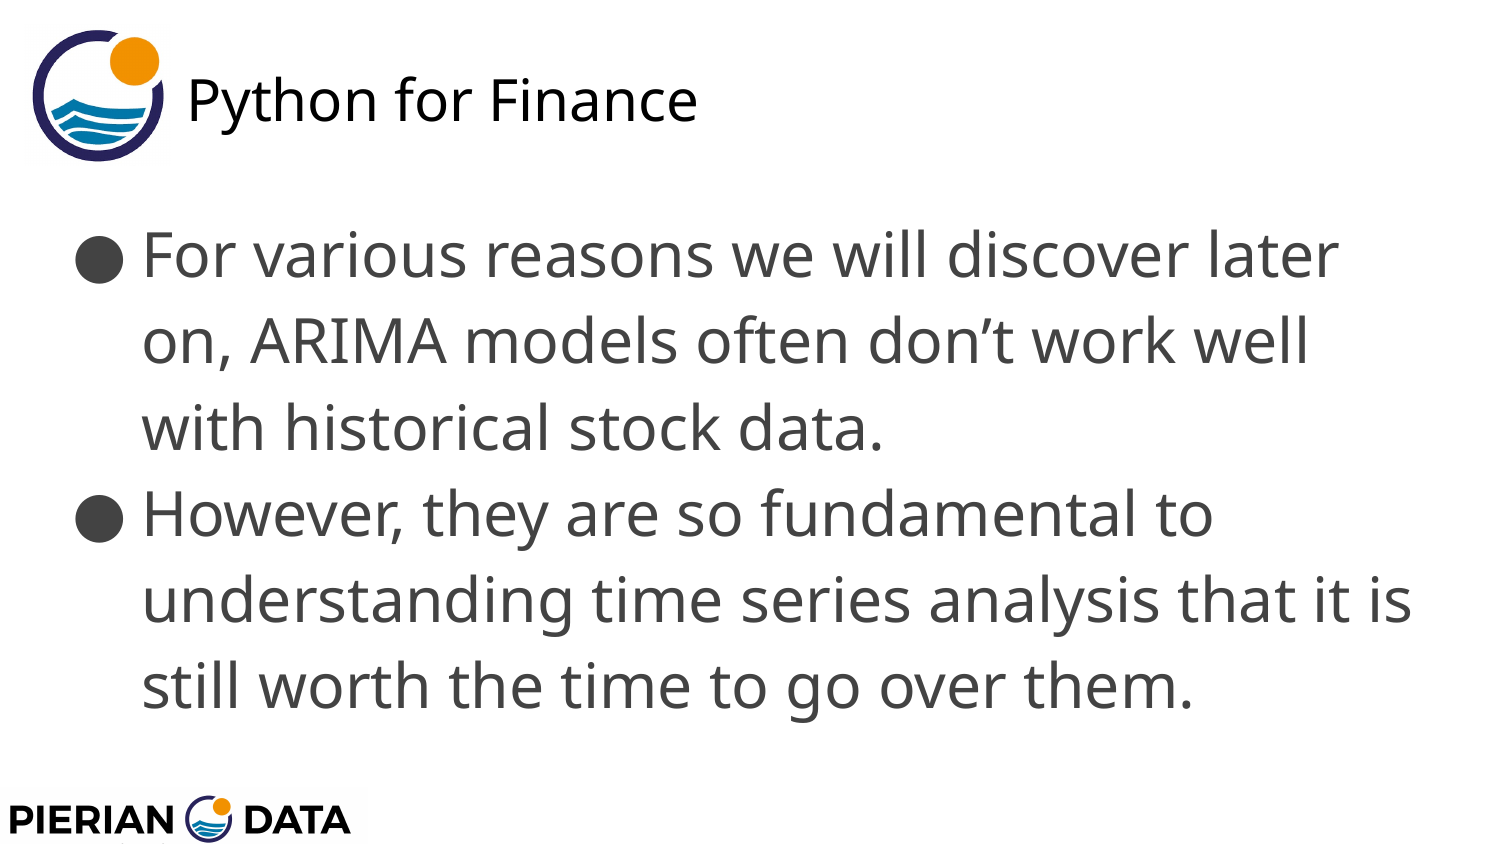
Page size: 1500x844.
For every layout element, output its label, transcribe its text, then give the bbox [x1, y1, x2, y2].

list For various reasons we will discover later on, ARIMA models often don’t work well with historical stock data. However, they are so fundamental to understanding time series analysis that it is still worth the time to go over them. [51, 189, 1449, 750]
title Python for Finance [176, 48, 1449, 143]
picture [24, 24, 172, 167]
picture [0, 787, 368, 844]
